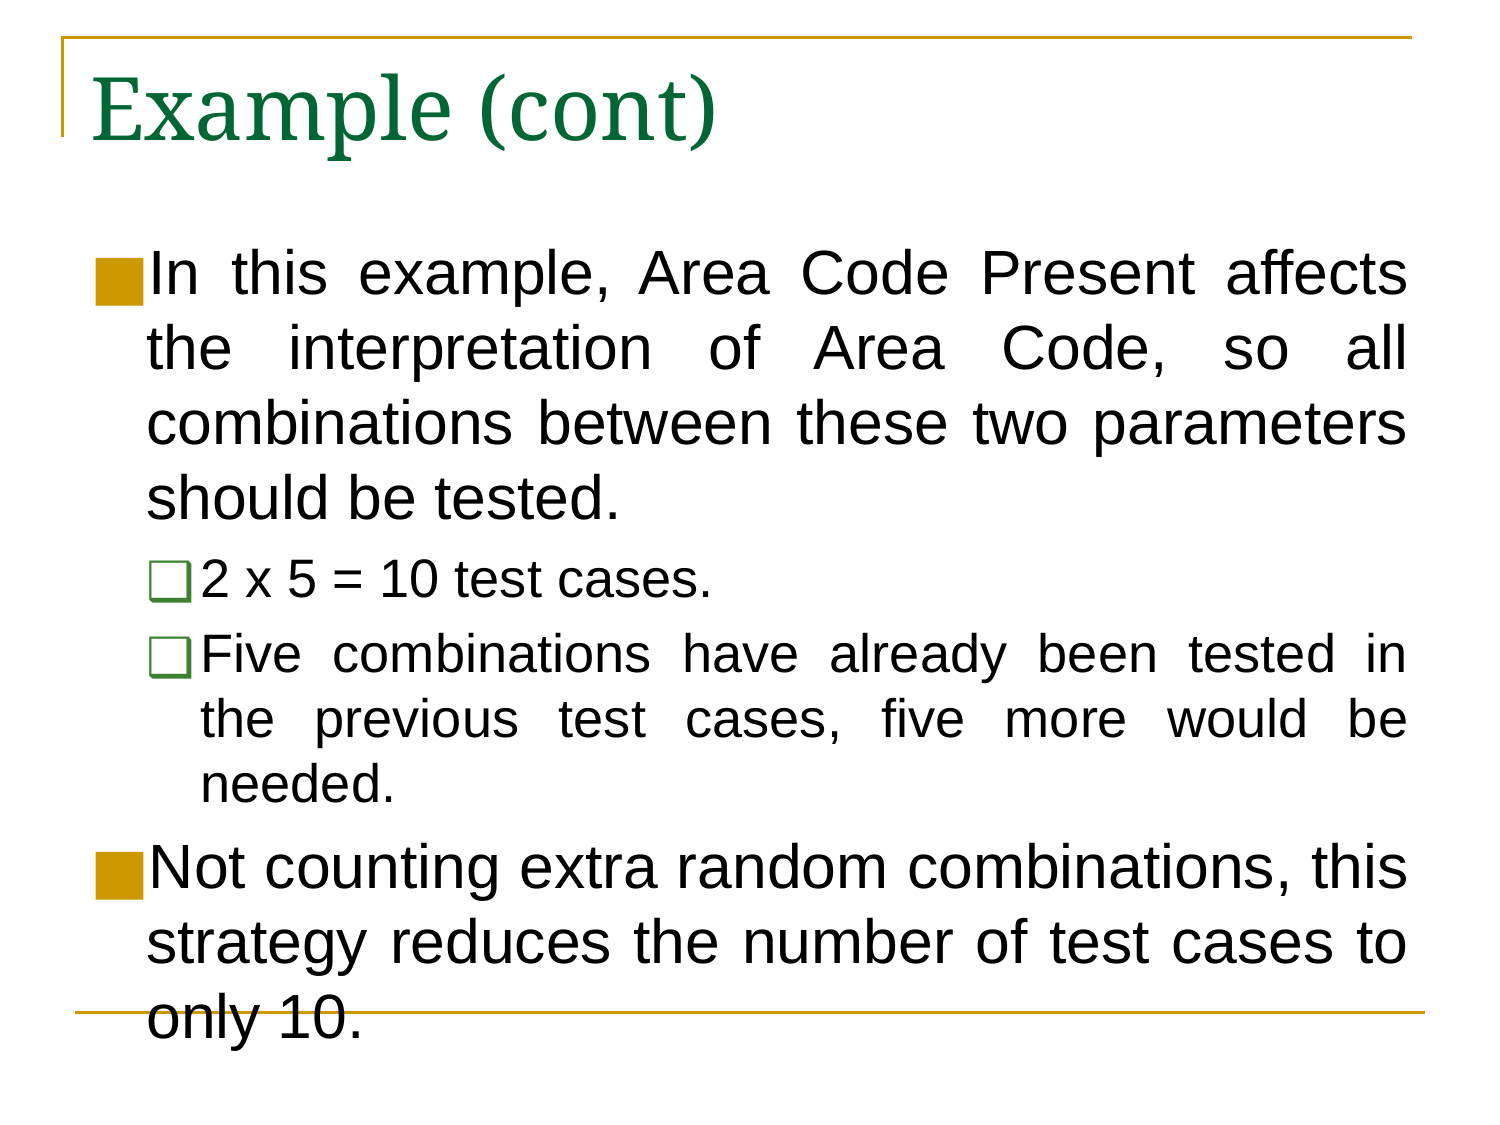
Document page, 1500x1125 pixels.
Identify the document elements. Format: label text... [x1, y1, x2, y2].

list In this example, Area Code Present affects the interpretation of Area Code, so all combinations between these two parameters should be tested. 2 x 5 = 10 test cases. Five combinations have already been tested in the previous test cases, five more would be needed. Not counting extra random combinations, this strategy reduces the number of test cases to only 10. [75, 224, 1425, 1006]
title Example (cont) [75, 45, 1425, 224]
